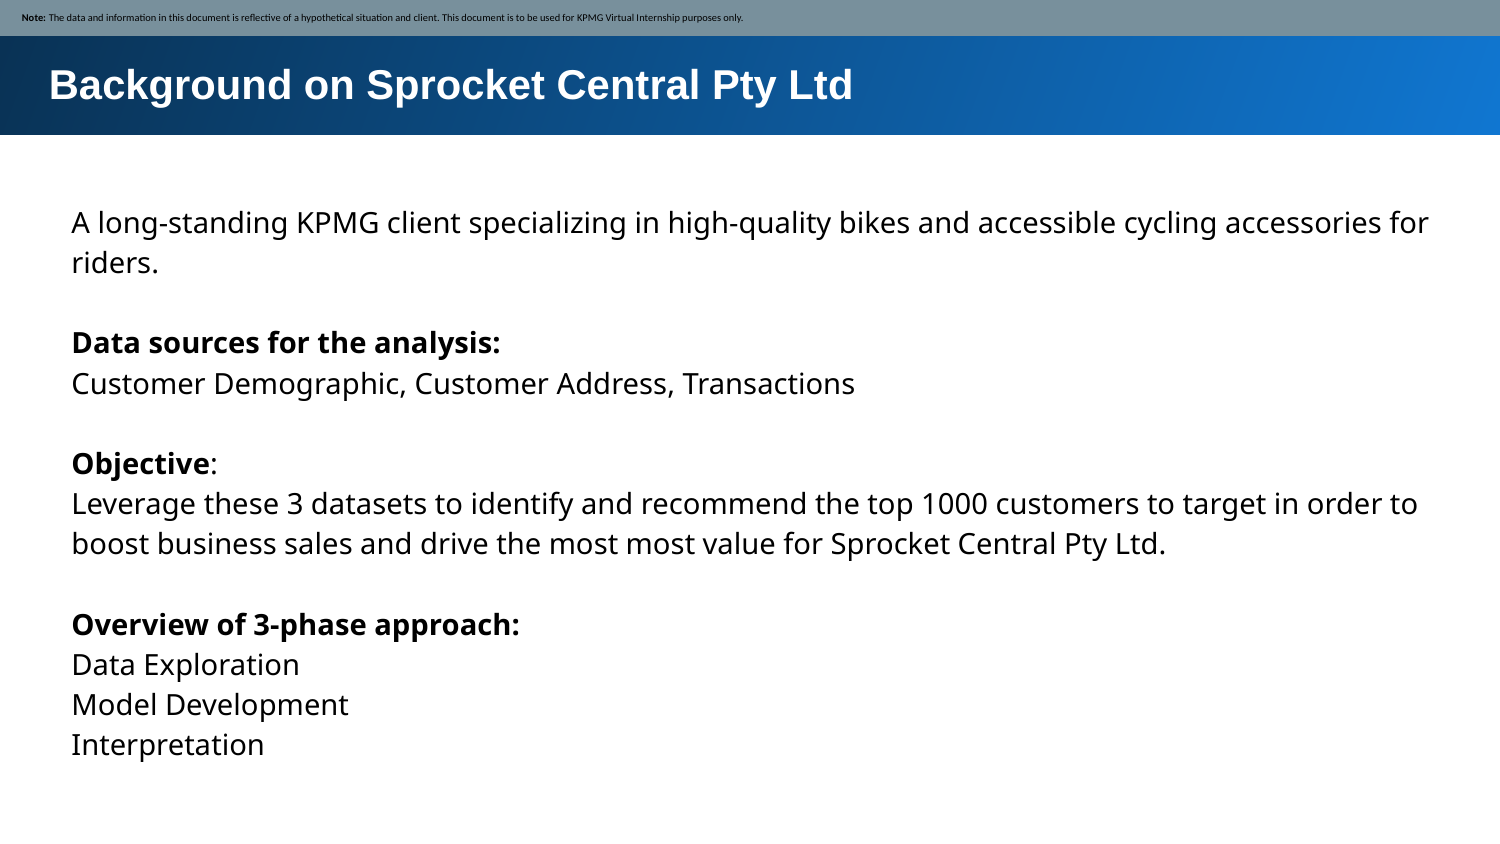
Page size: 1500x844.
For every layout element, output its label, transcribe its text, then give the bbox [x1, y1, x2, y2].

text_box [0, 0, 1500, 37]
text_box A long-standing KPMG client specializing in high-quality bikes and accessible cycling accessories for riders. Data sources for the analysis: Customer Demographic, Customer Address, Transactions Objective: Leverage these 3 datasets to identify and recommend the top 1000 customers to target in order to boost business sales and drive the most most value for Sprocket Central Pty Ltd. Overview of 3-phase approach: Data Exploration Model Development Interpretation [56, 184, 1447, 777]
text_box Background on Sprocket Central Pty Ltd [33, 43, 1439, 124]
text_box [0, 37, 1500, 135]
